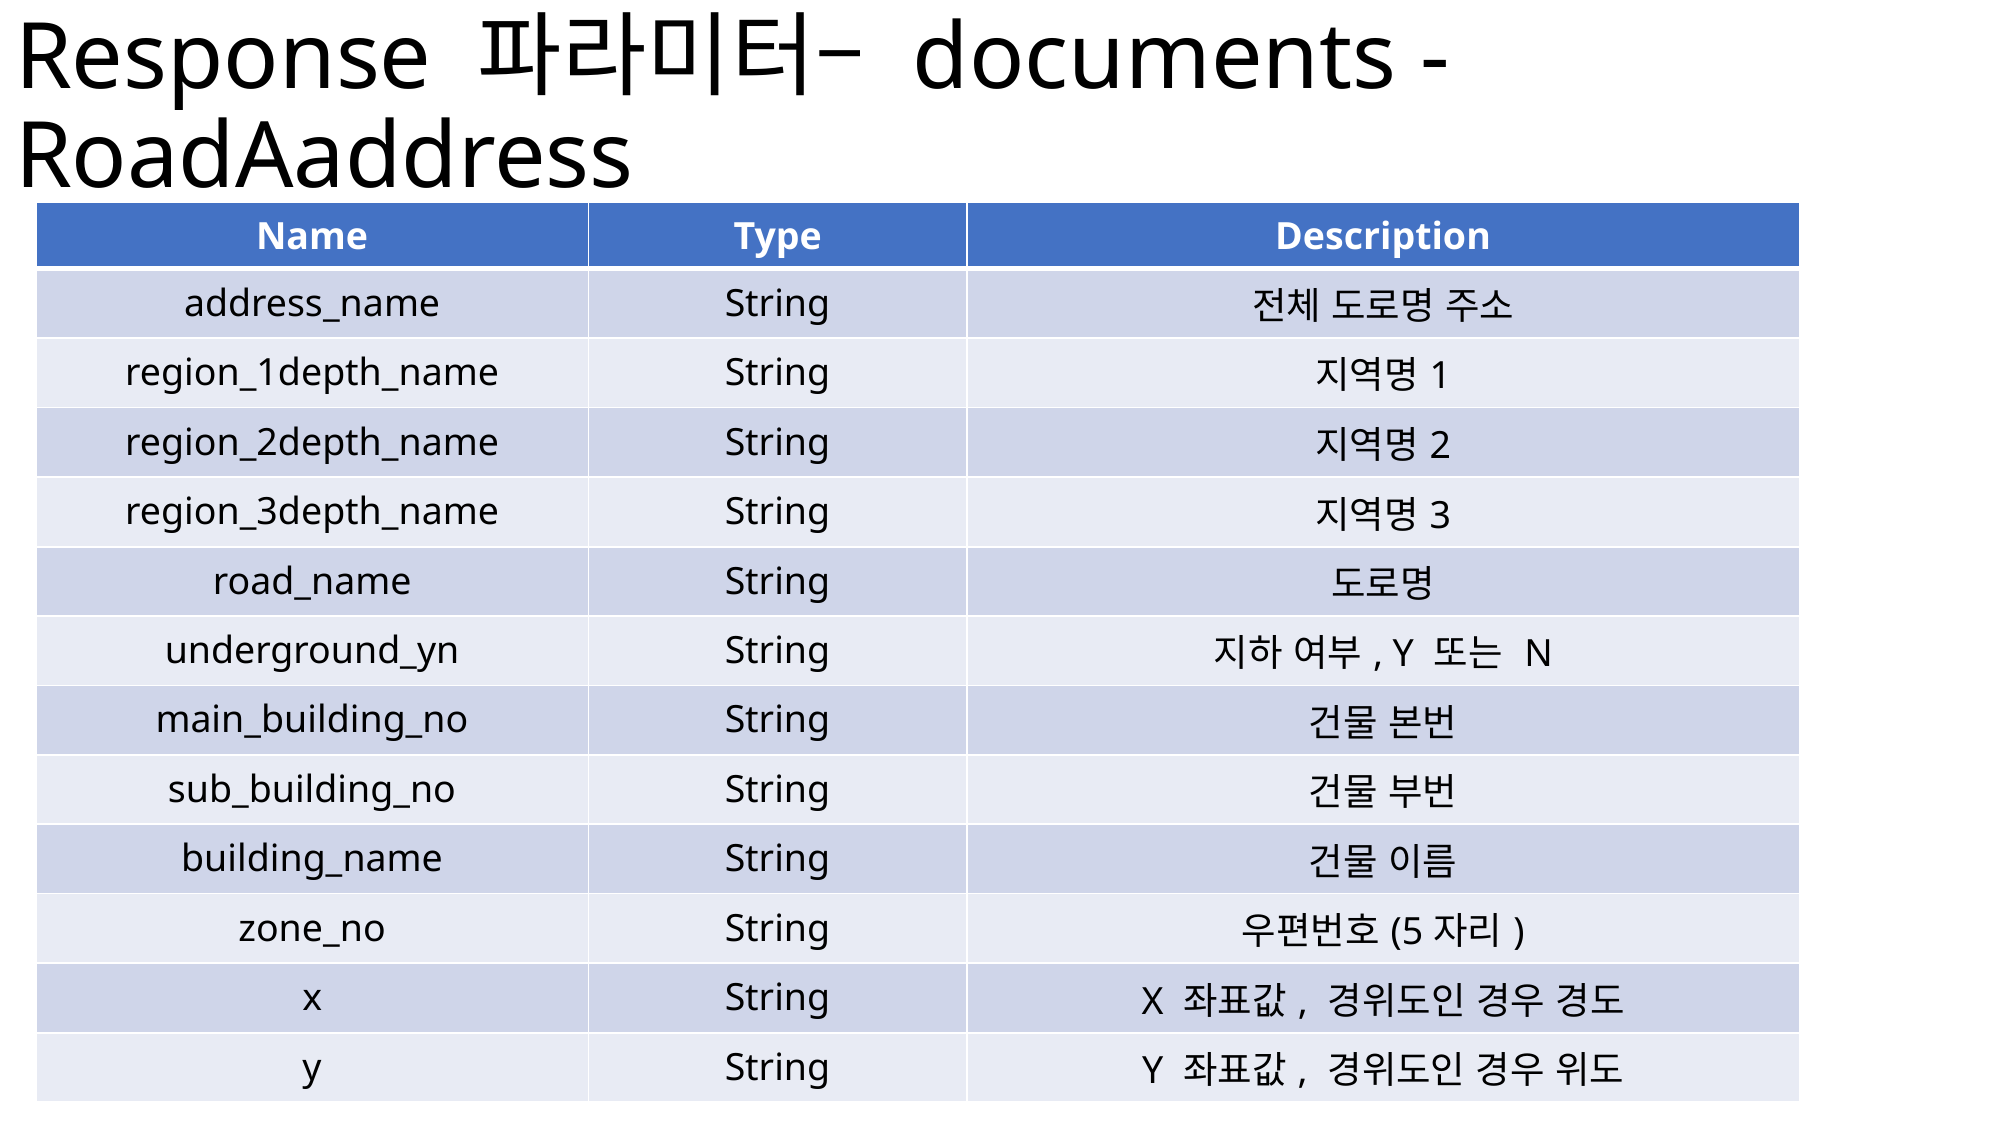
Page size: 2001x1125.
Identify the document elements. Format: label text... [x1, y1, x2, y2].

table_cell 지역명1 [968, 339, 1799, 407]
table_cell String [589, 1034, 966, 1101]
table_cell String [589, 756, 966, 823]
table_cell 지역명2 [968, 408, 1799, 476]
table_cell String [589, 894, 966, 962]
table_cell String [589, 686, 966, 754]
table_cell String [589, 548, 966, 615]
table_cell String [589, 825, 966, 893]
table_cell address_name [37, 271, 588, 337]
table_cell String [589, 408, 966, 476]
table_cell x [37, 964, 588, 1032]
table_cell 건물 이름 [968, 825, 1799, 893]
table_cell region_2depth_name [37, 408, 588, 476]
table_header Name [37, 203, 588, 266]
table_cell X 좌표값, 경위도인 경우 경도 [968, 964, 1799, 1032]
table_cell String [589, 964, 966, 1032]
table_cell 전체 도로명 주소 [968, 271, 1799, 337]
table_cell sub_building_no [37, 756, 588, 823]
table_cell region_3depth_name [37, 478, 588, 546]
table_cell String [589, 339, 966, 407]
table_header Type [589, 203, 966, 266]
table_header Description [968, 203, 1799, 266]
table_cell Y 좌표값, 경위도인 경우 위도 [968, 1034, 1799, 1101]
table_cell 지역명3 [968, 478, 1799, 546]
table_cell 지하 여부, Y 또는 N [968, 617, 1799, 685]
table_cell String [589, 271, 966, 337]
table_cell main_building_no [37, 686, 588, 754]
table_cell 건물 본번 [968, 686, 1799, 754]
title Response 파라미터– documents - RoadAaddress [0, 0, 1725, 218]
table_cell 도로명 [968, 548, 1799, 615]
table_cell y [37, 1034, 588, 1101]
table_cell region_1depth_name [37, 339, 588, 407]
table_cell building_name [37, 825, 588, 893]
table_cell 우편번호(5자리) [968, 894, 1799, 962]
table_cell 건물 부번 [968, 756, 1799, 823]
table_cell zone_no [37, 894, 588, 962]
table_cell String [589, 617, 966, 685]
table_cell road_name [37, 548, 588, 615]
table_cell underground_yn [37, 617, 588, 685]
table_cell String [589, 478, 966, 546]
